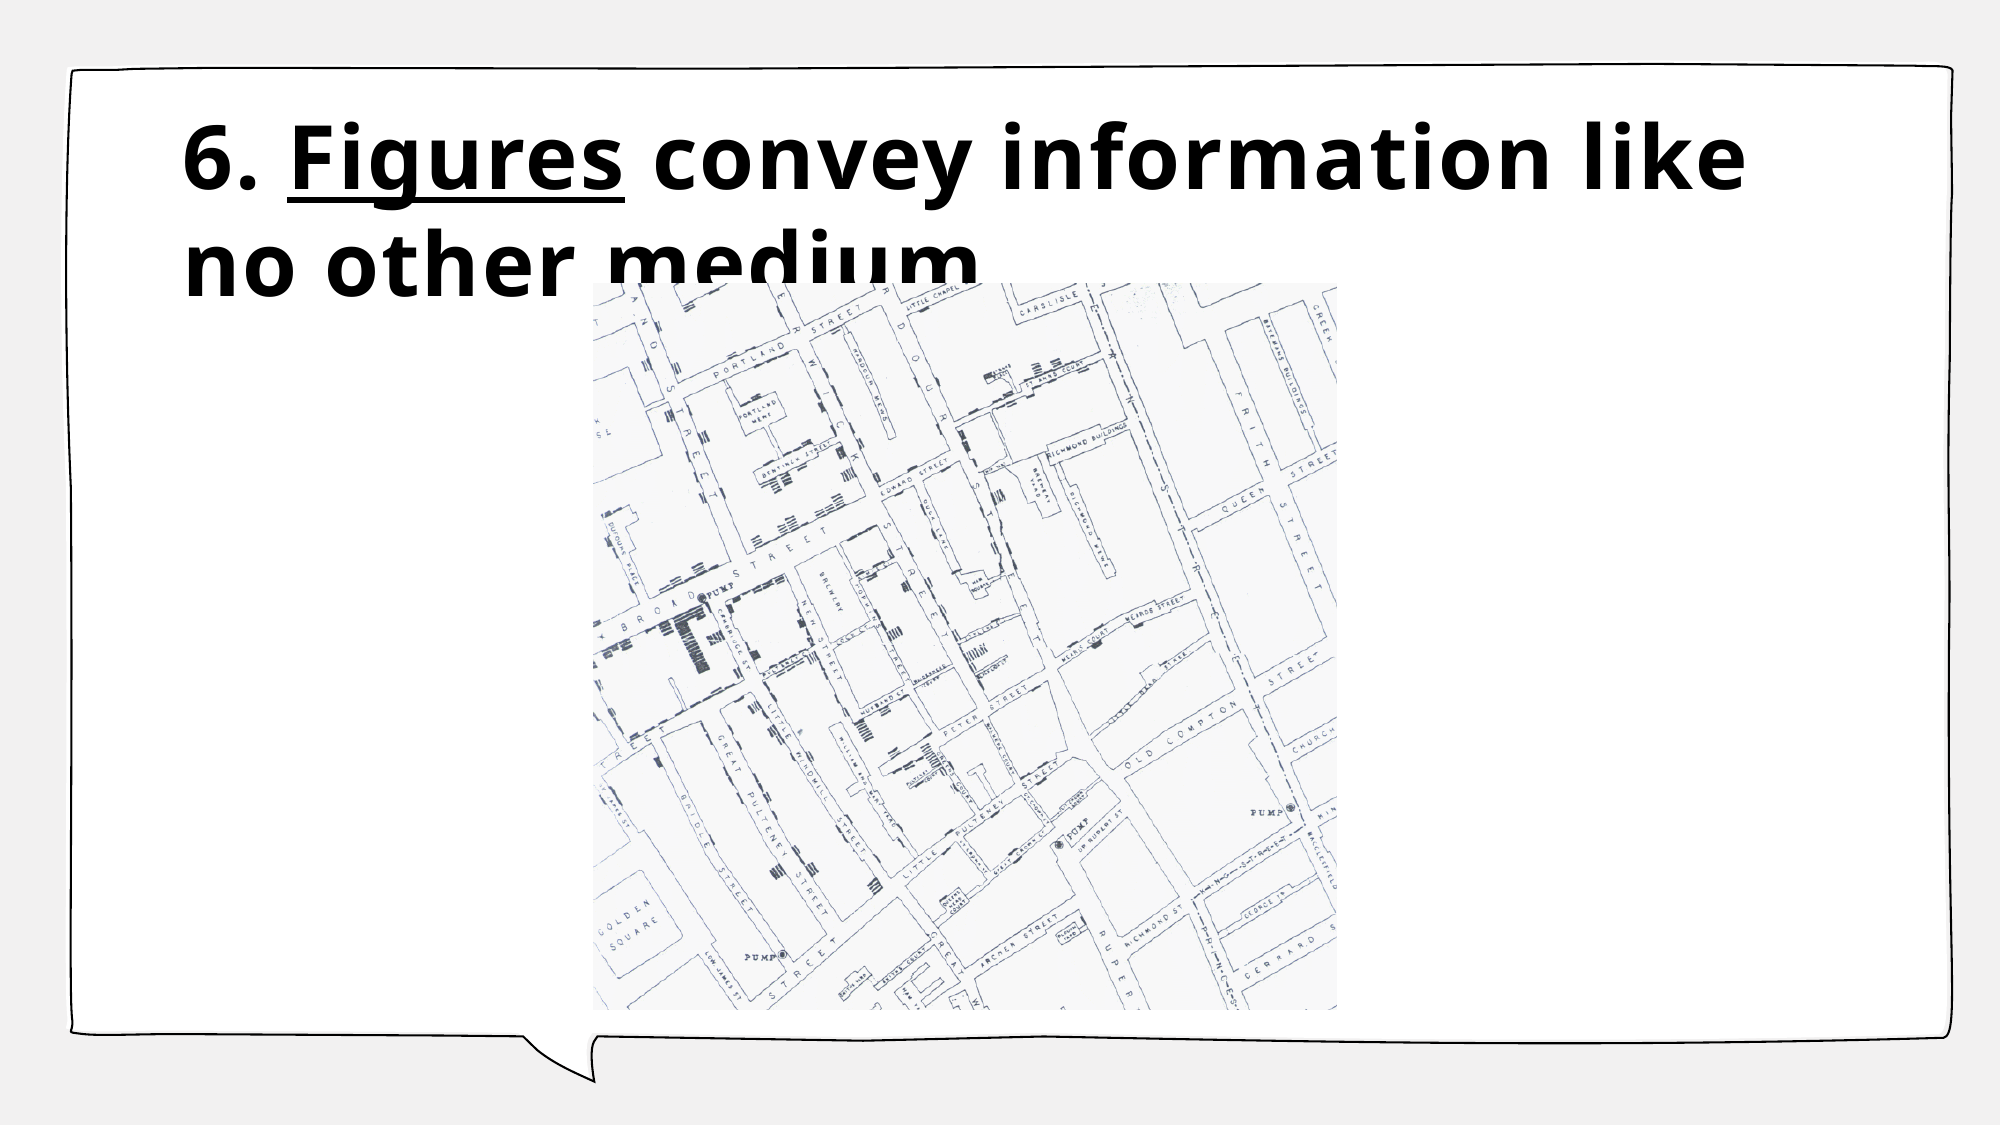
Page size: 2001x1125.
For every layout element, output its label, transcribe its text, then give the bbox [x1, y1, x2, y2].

title 6. Figures convey information like no other medium [167, 91, 1863, 324]
picture [593, 283, 1337, 1010]
